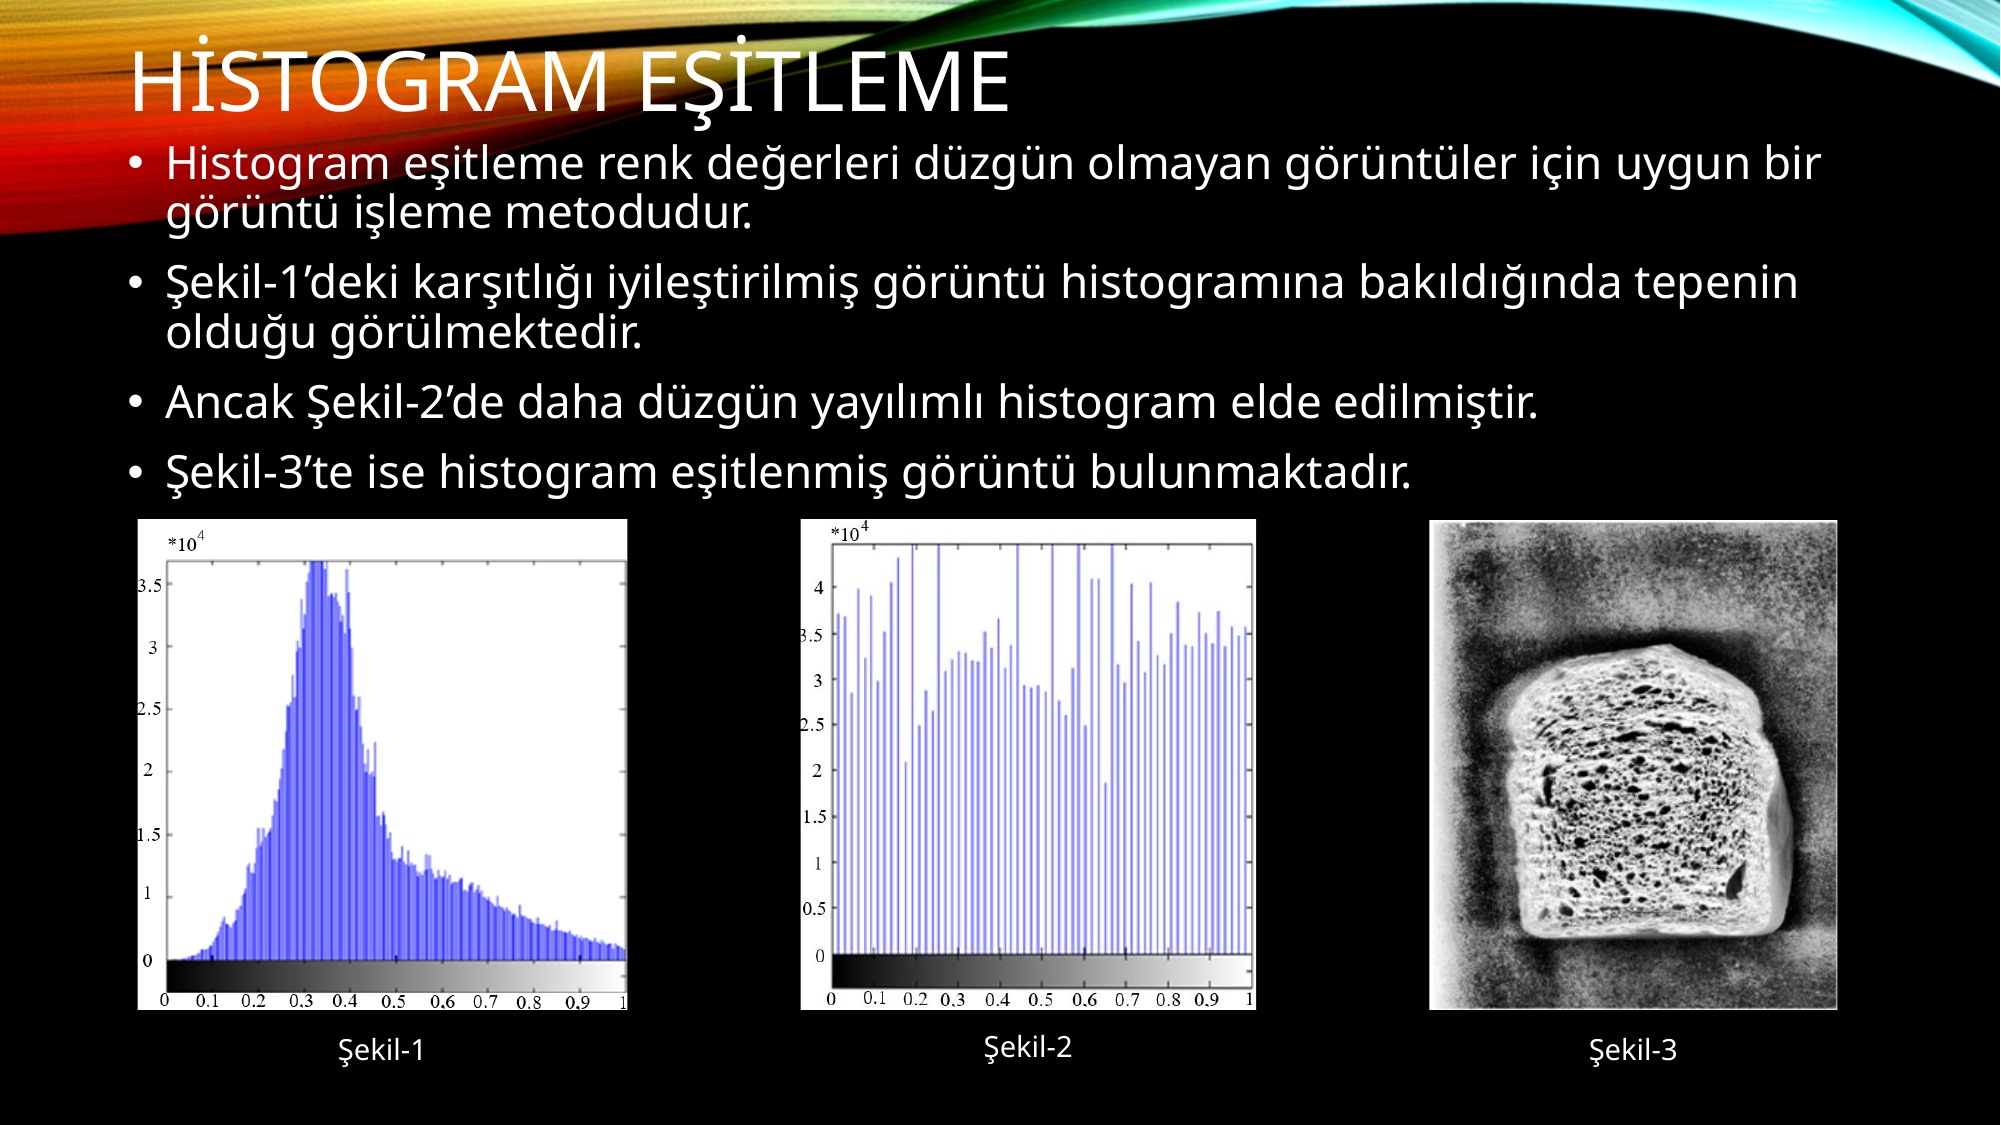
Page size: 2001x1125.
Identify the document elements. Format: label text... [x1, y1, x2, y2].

list Histogram eşitleme renk değerleri düzgün olmayan görüntüler için uygun bir görüntü işleme metodudur. Şekil-1’deki karşıtlığı iyileştirilmiş görüntü histogramına bakıldığında tepenin olduğu görülmektedir. Ancak Şekil-2’de daha düzgün yayılımlı histogram elde edilmiştir. Şekil-3’te ise histogram eşitlenmiş görüntü bulunmaktadır. [112, 132, 1888, 509]
picture [0, 0, 2000, 237]
text_box Şekil-3 [1574, 1023, 1693, 1074]
text_box Şekil-1 [323, 1023, 442, 1074]
text_box Şekil-2 [969, 1020, 1088, 1071]
picture [800, 519, 1257, 1010]
picture [1429, 520, 1838, 1010]
picture [137, 519, 628, 1010]
title Histogram eşitleme [112, 28, 1525, 132]
